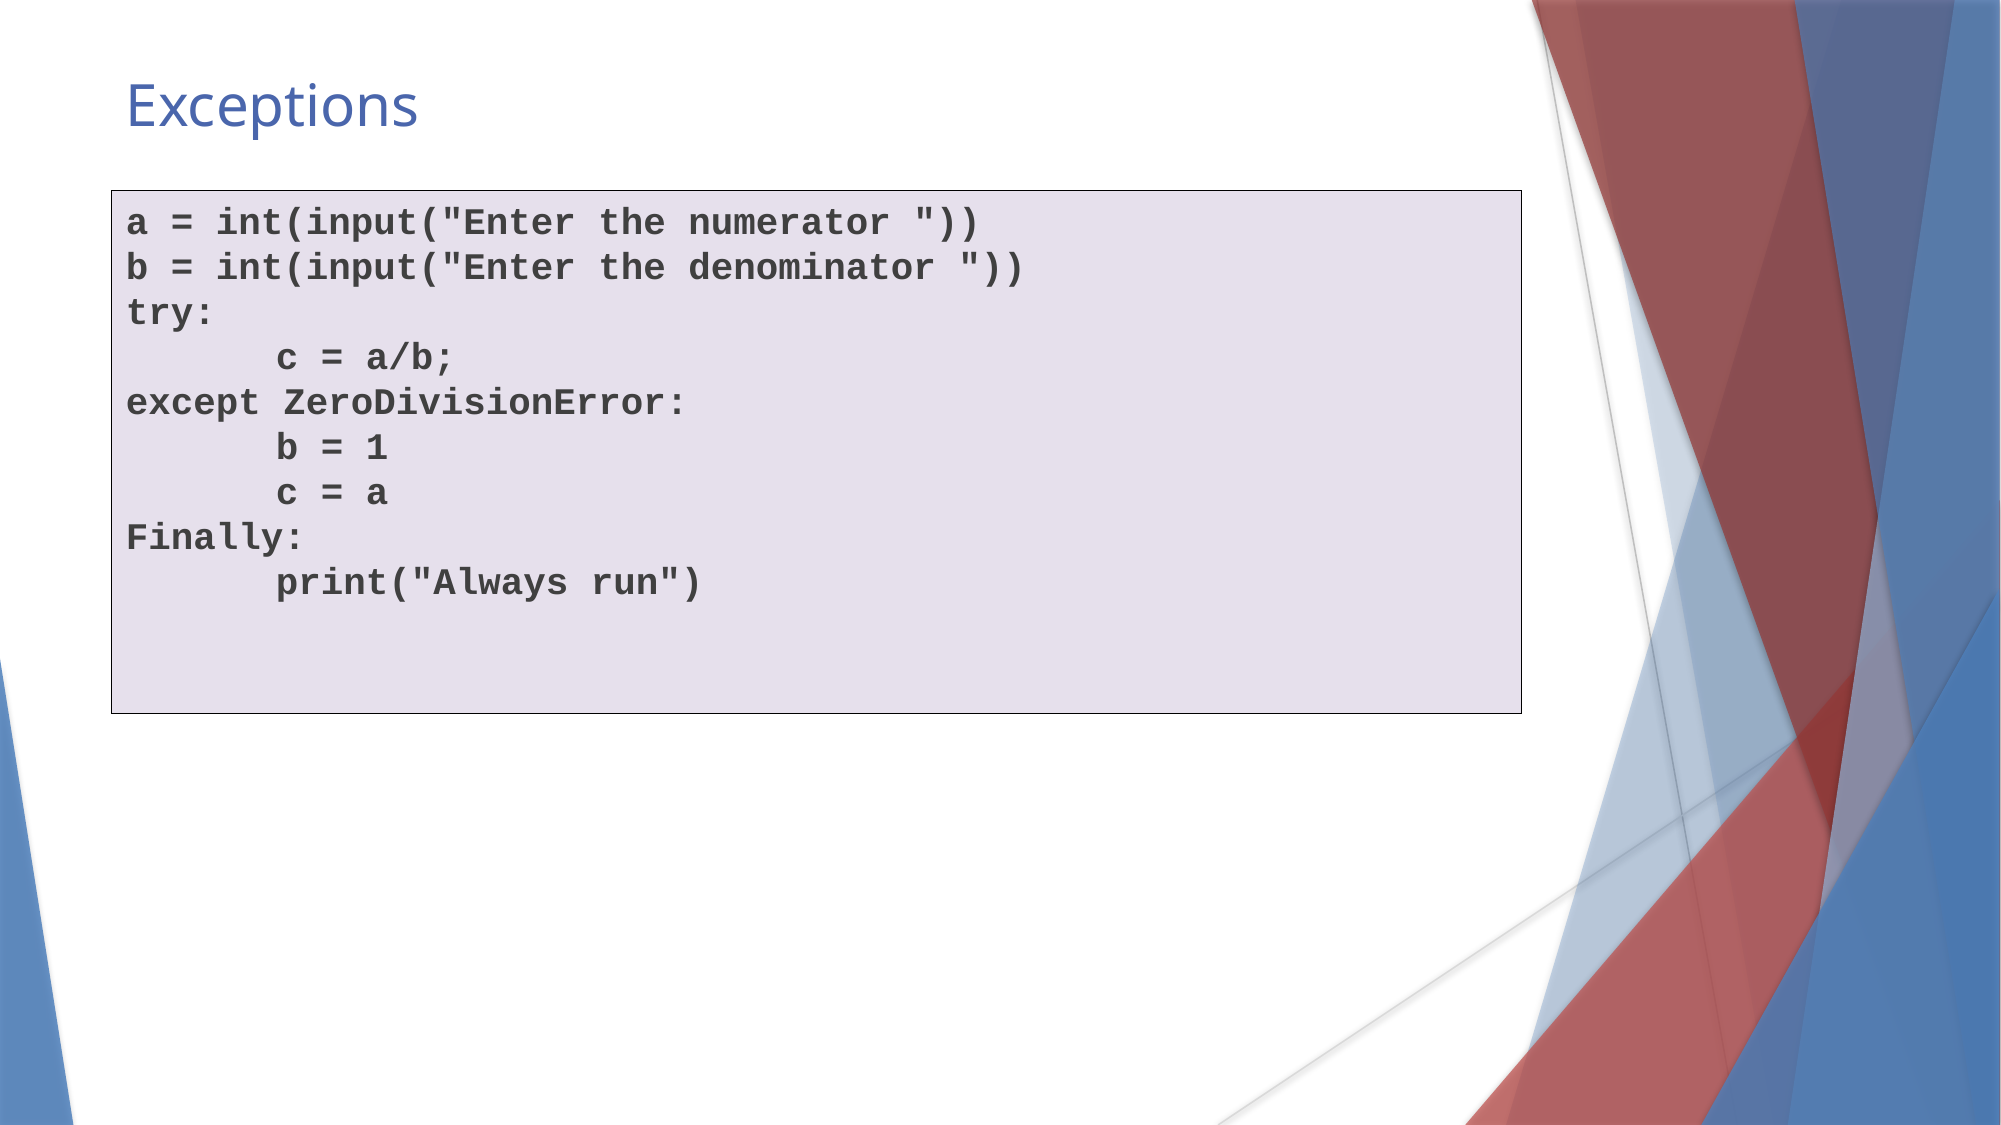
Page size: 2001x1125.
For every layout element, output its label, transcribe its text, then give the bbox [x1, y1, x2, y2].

text_box a = int(input("Enter the numerator ")) b = int(input("Enter the denominator ")) try: c = a/b; except ZeroDivisionError: b = 1 c = a Finally: print("Always run") [111, 190, 1522, 714]
text_box Exceptions [111, 60, 1522, 158]
